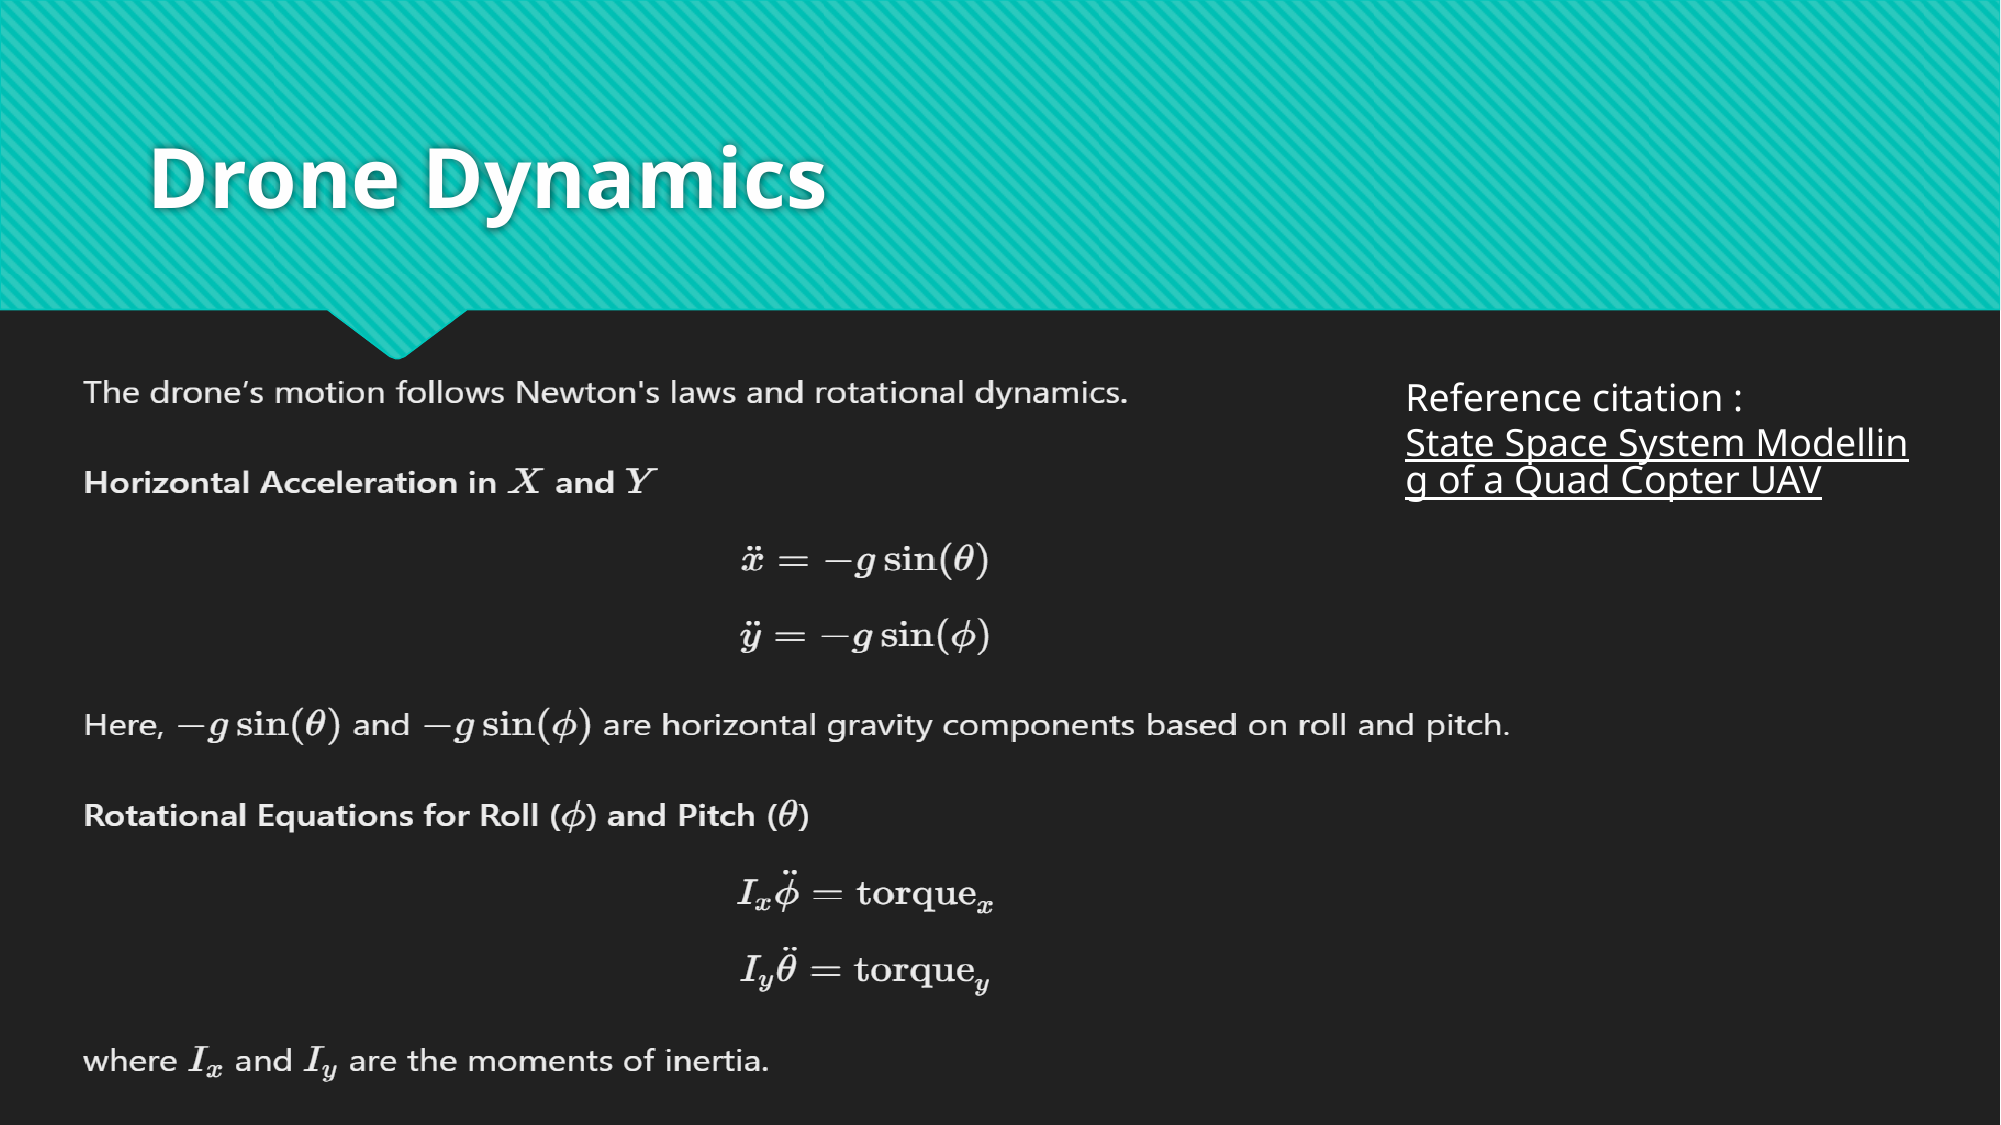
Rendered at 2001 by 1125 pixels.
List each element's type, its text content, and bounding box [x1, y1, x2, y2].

text_box Reference citation : State Space System Modelling of a Quad Copter UAV [1727, 366, 1947, 523]
picture [53, 366, 1727, 1114]
title Drone Dynamics [132, 73, 1868, 233]
